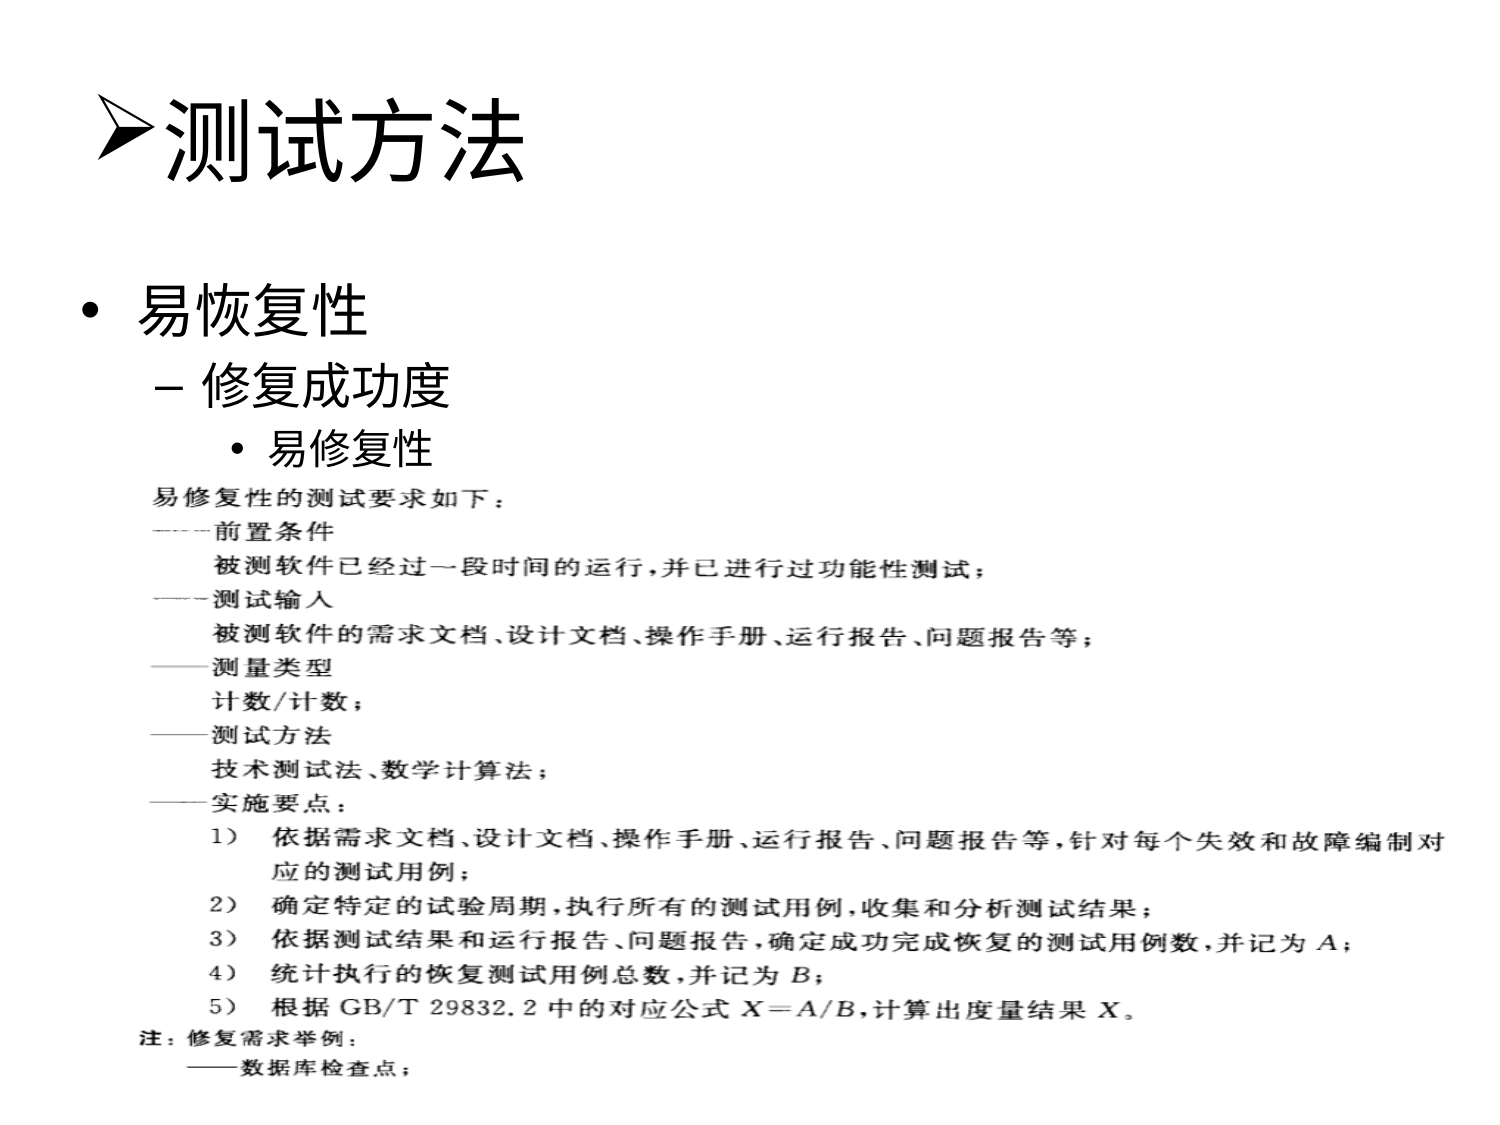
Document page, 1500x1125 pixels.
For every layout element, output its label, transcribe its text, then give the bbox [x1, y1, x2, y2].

title 测试方法 [75, 45, 1425, 233]
list 易恢复性 修复成功度 易修复性 [64, 267, 1415, 1010]
picture [135, 479, 1448, 1083]
